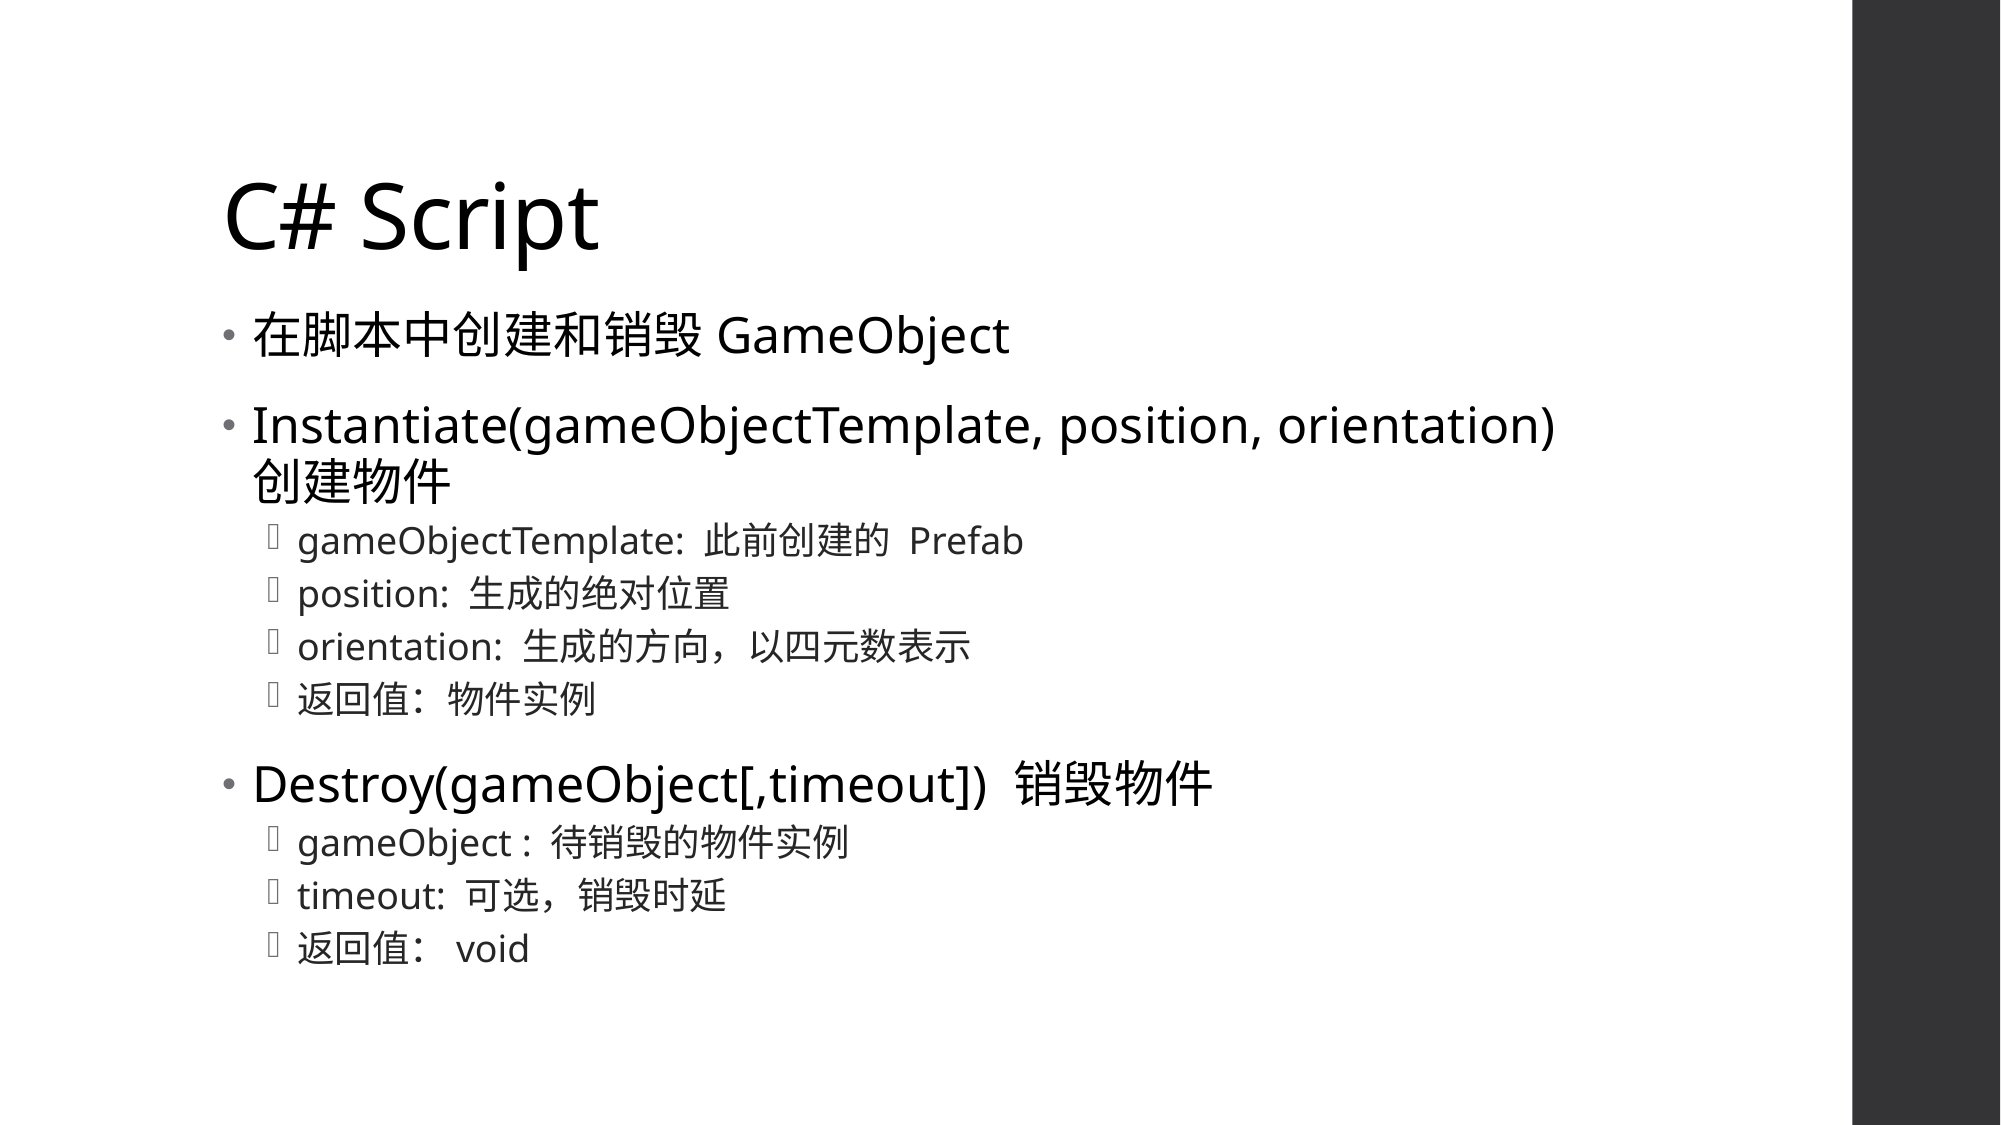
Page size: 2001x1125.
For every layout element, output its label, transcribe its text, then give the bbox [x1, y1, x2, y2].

title C# Script [206, 60, 1797, 278]
list 在脚本中创建和销毁GameObject Instantiate(gameObjectTemplate, position, orientation) 创建物件 gameObjectTemplate: 此前创建的 Prefab position: 生成的绝对位置 orientation: 生成的方向，以四元数表示 返回值：物件实例 Destroy(gameObject[,timeout]) 销毁物件 gameObject : 待销毁的物件实例 timeout: 可选，销毁时延 返回值：void [206, 299, 1617, 1014]
